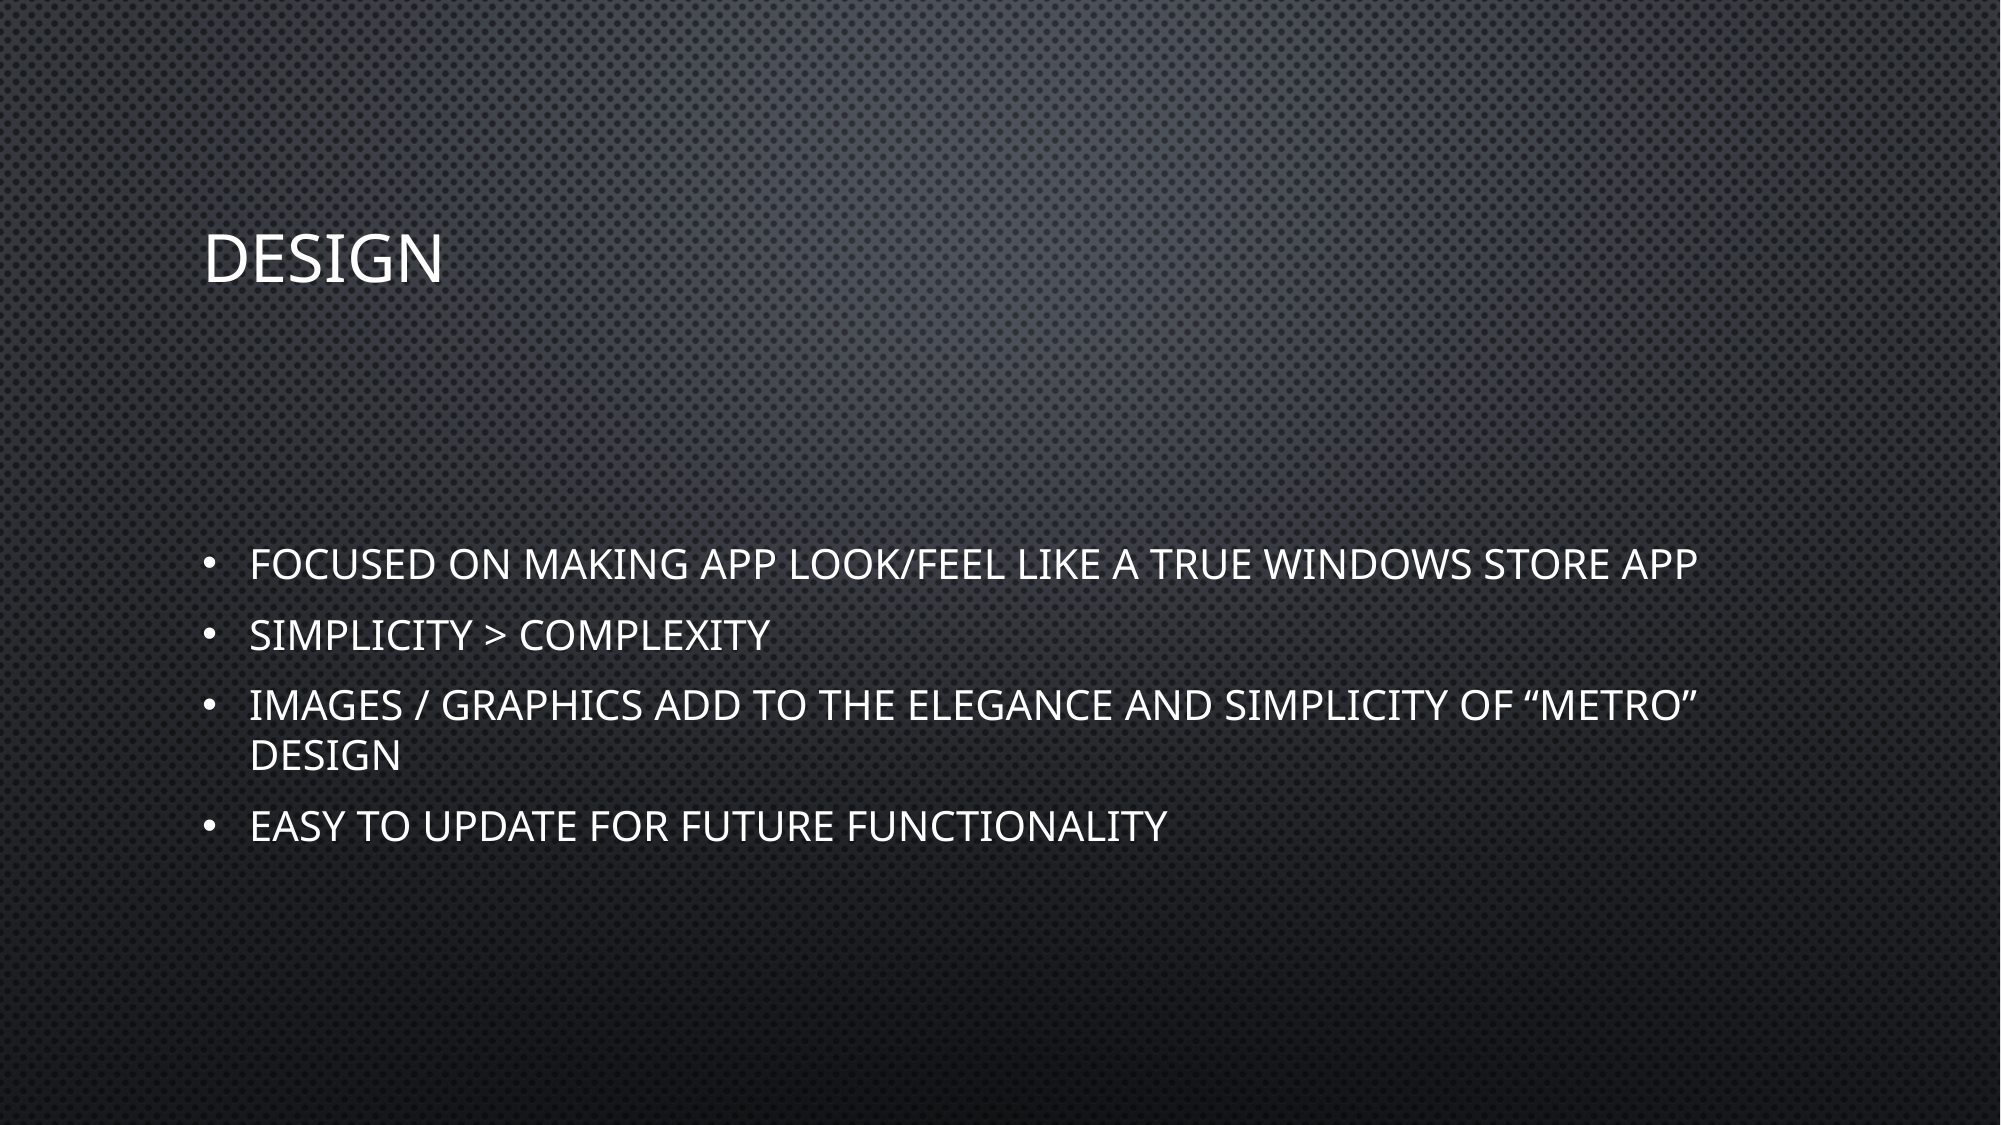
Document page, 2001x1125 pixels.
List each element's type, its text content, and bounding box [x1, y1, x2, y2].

title Design [187, 99, 1813, 413]
list Focused on making app look/feel like a true Windows Store app Simplicity > Complexity Images / Graphics add to the elegance and simplicity of “Metro” design Easy to update for future functionality [187, 437, 1813, 950]
